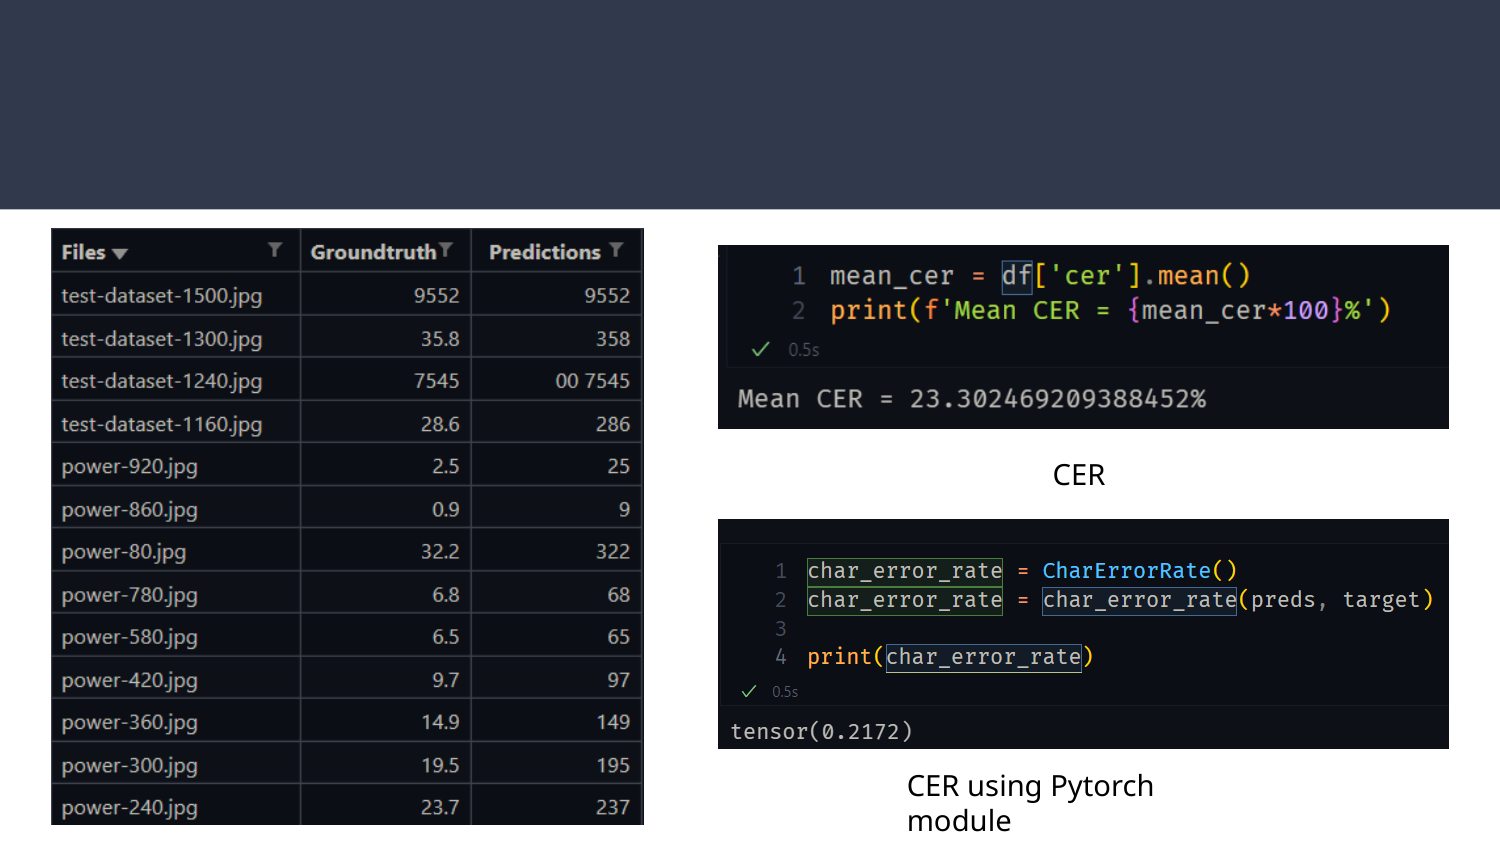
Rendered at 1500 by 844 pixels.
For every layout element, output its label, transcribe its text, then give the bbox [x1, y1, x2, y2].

text_box CER using Pytorch module [891, 757, 1273, 844]
text_box CER [1037, 441, 1130, 507]
picture [718, 245, 1450, 430]
picture [718, 519, 1450, 750]
picture [50, 228, 644, 825]
